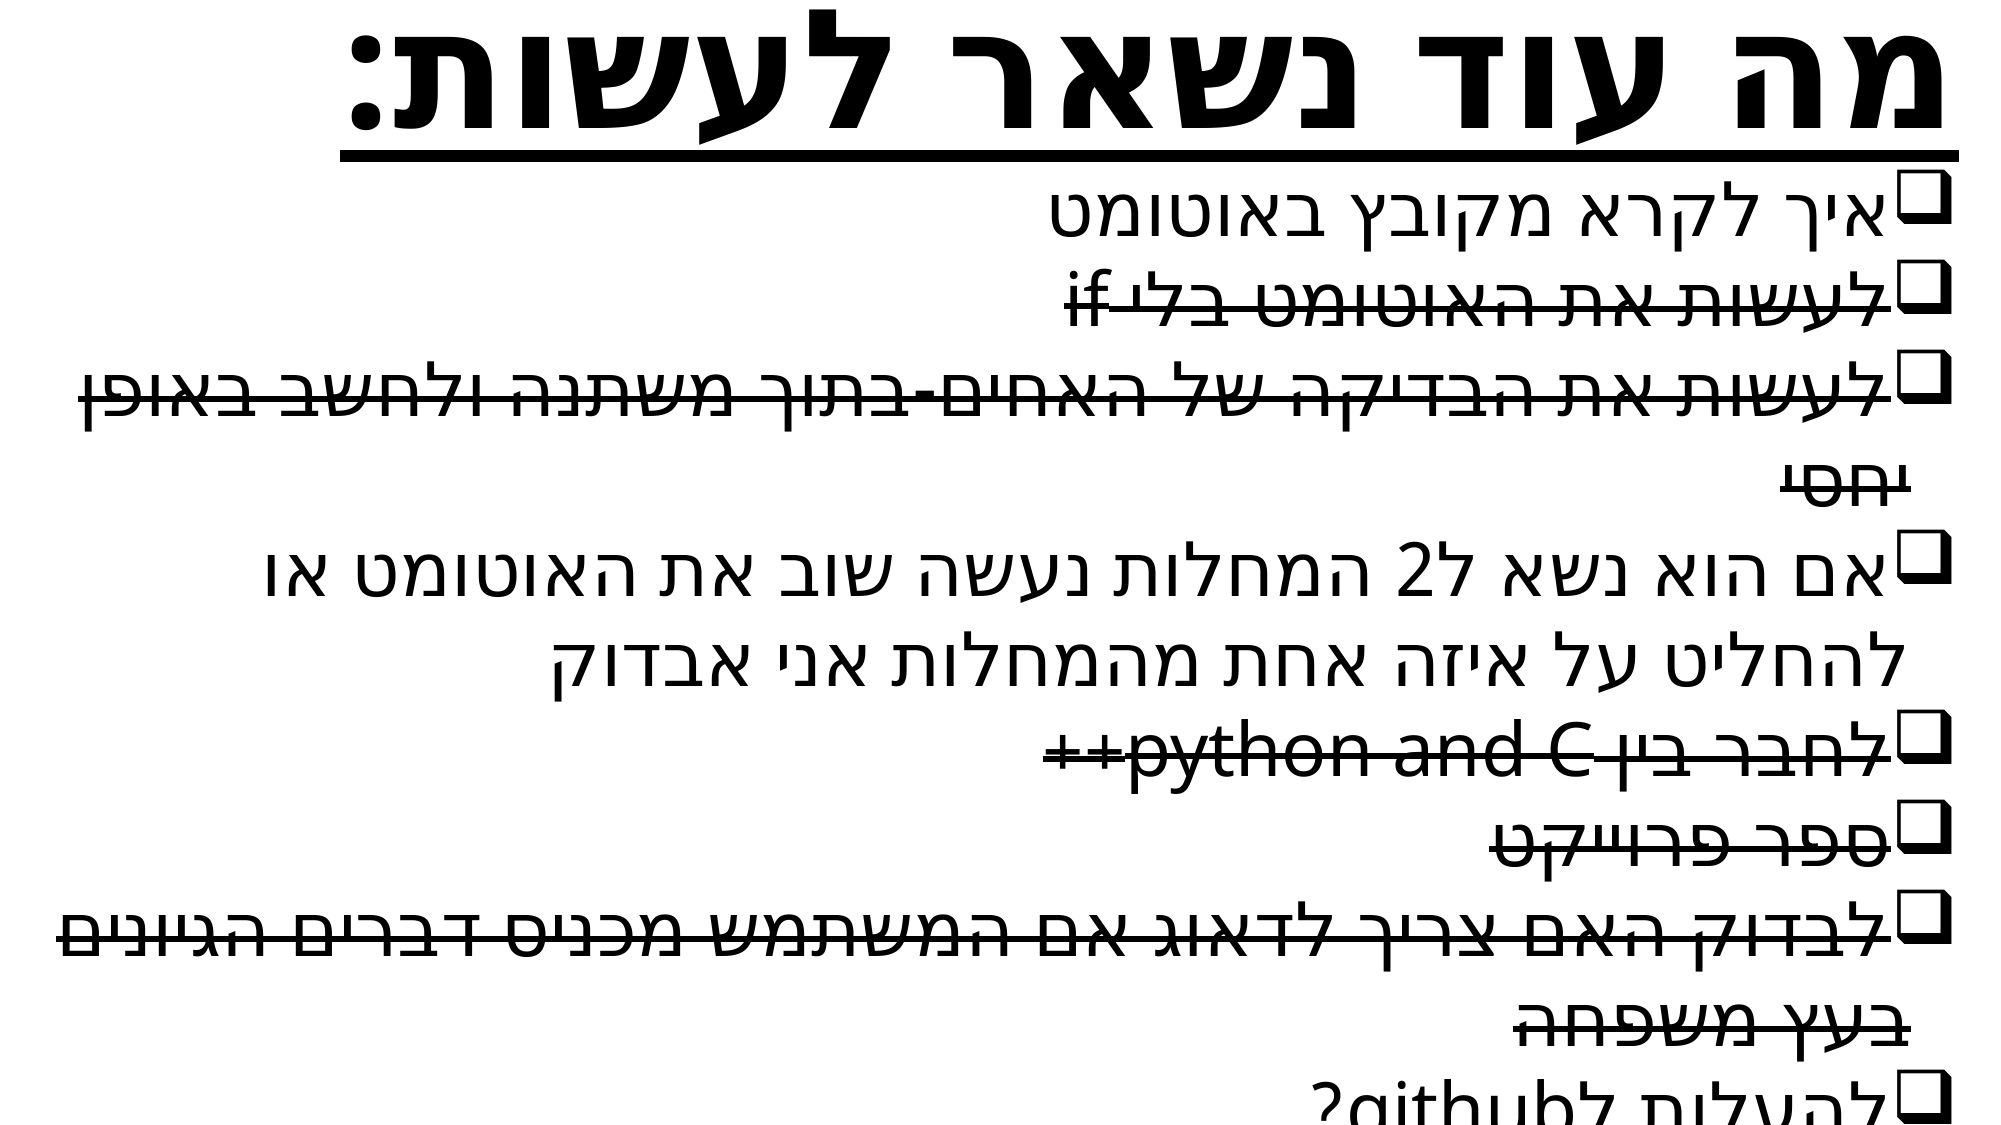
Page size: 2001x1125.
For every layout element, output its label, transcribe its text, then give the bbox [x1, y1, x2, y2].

text_box מה עוד נשאר לעשות: איך לקרא מקובץ באוטומט לעשות את האוטומט בלי if לעשות את הבדיקה של האחים-בתוך משתנה ולחשב באופן יחסי אם הוא נשא ל2 המחלות נעשה שוב את האוטומט או להחליט על איזה אחת מהמחלות אני אבדוק לחבר בין python and C++ ספר פרוייקט לבדוק האם צריך לדאוג אם המשתמש מכניס דברים הגיונים בעץ משפחה להעלות לgithub? [26, 0, 1974, 1125]
